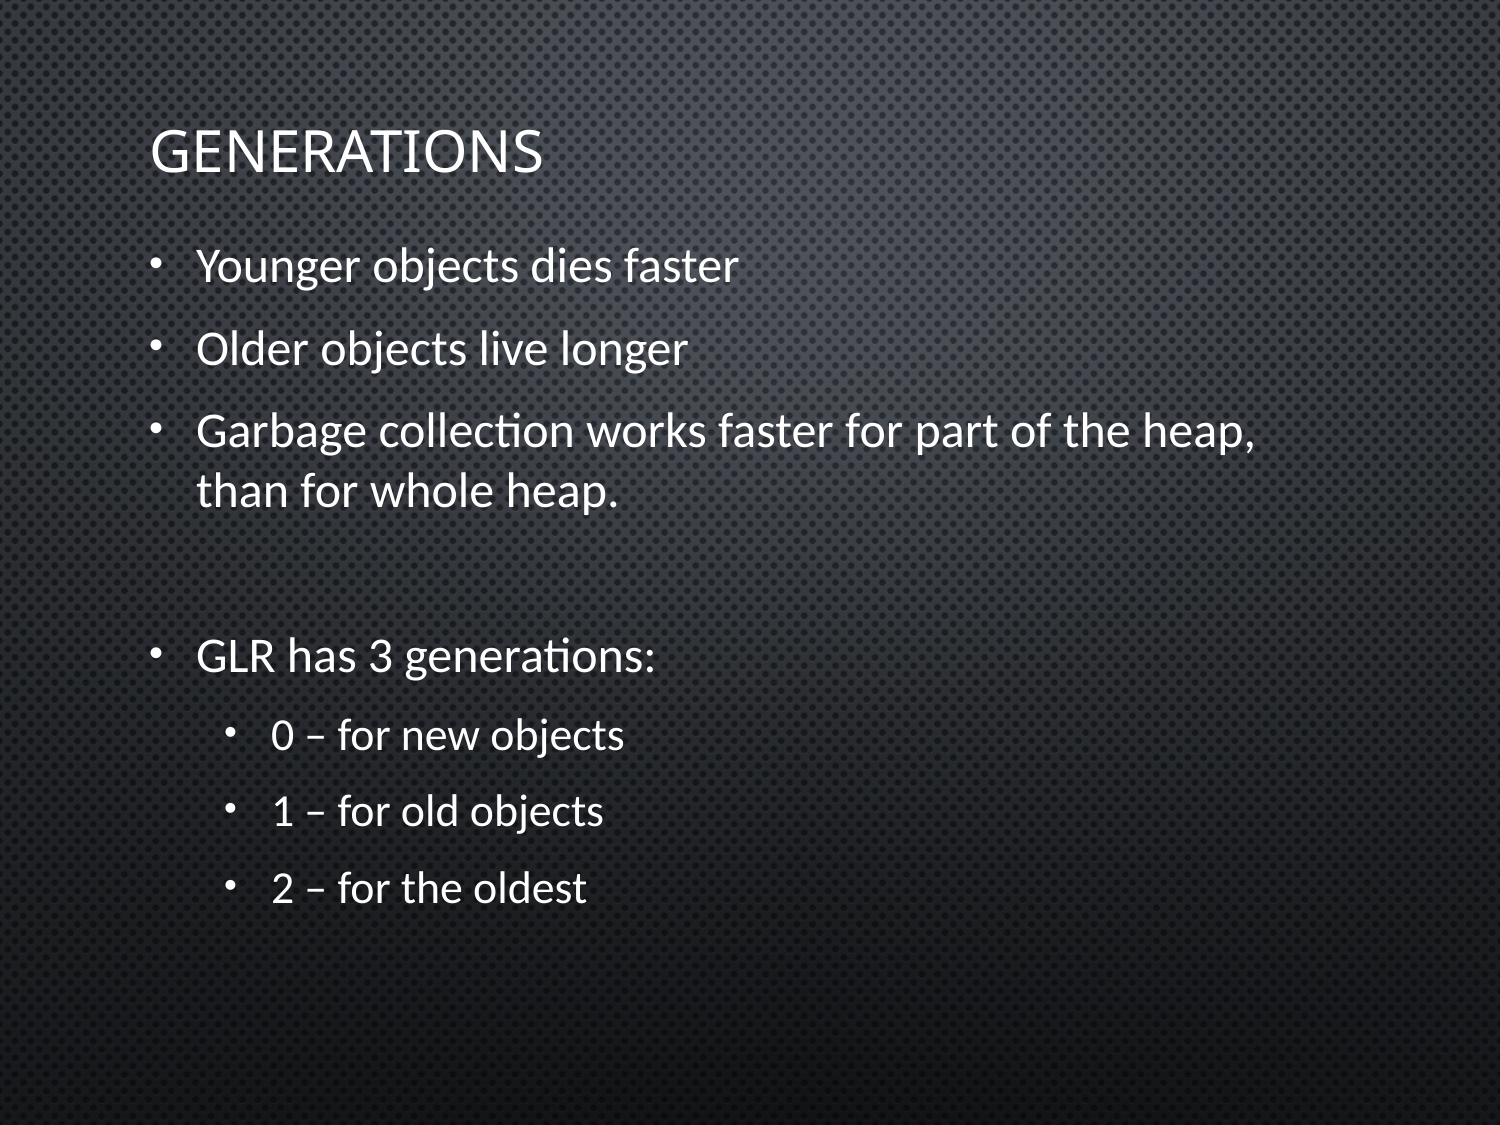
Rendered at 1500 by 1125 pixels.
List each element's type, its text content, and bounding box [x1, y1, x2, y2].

title Generations [134, 97, 1367, 200]
list Younger objects dies faster Older objects live longer Garbage collection works faster for part of the heap, than for whole heap. GLR has 3 generations: 0 – for new objects 1 – for old objects 2 – for the oldest [134, 224, 1367, 1087]
